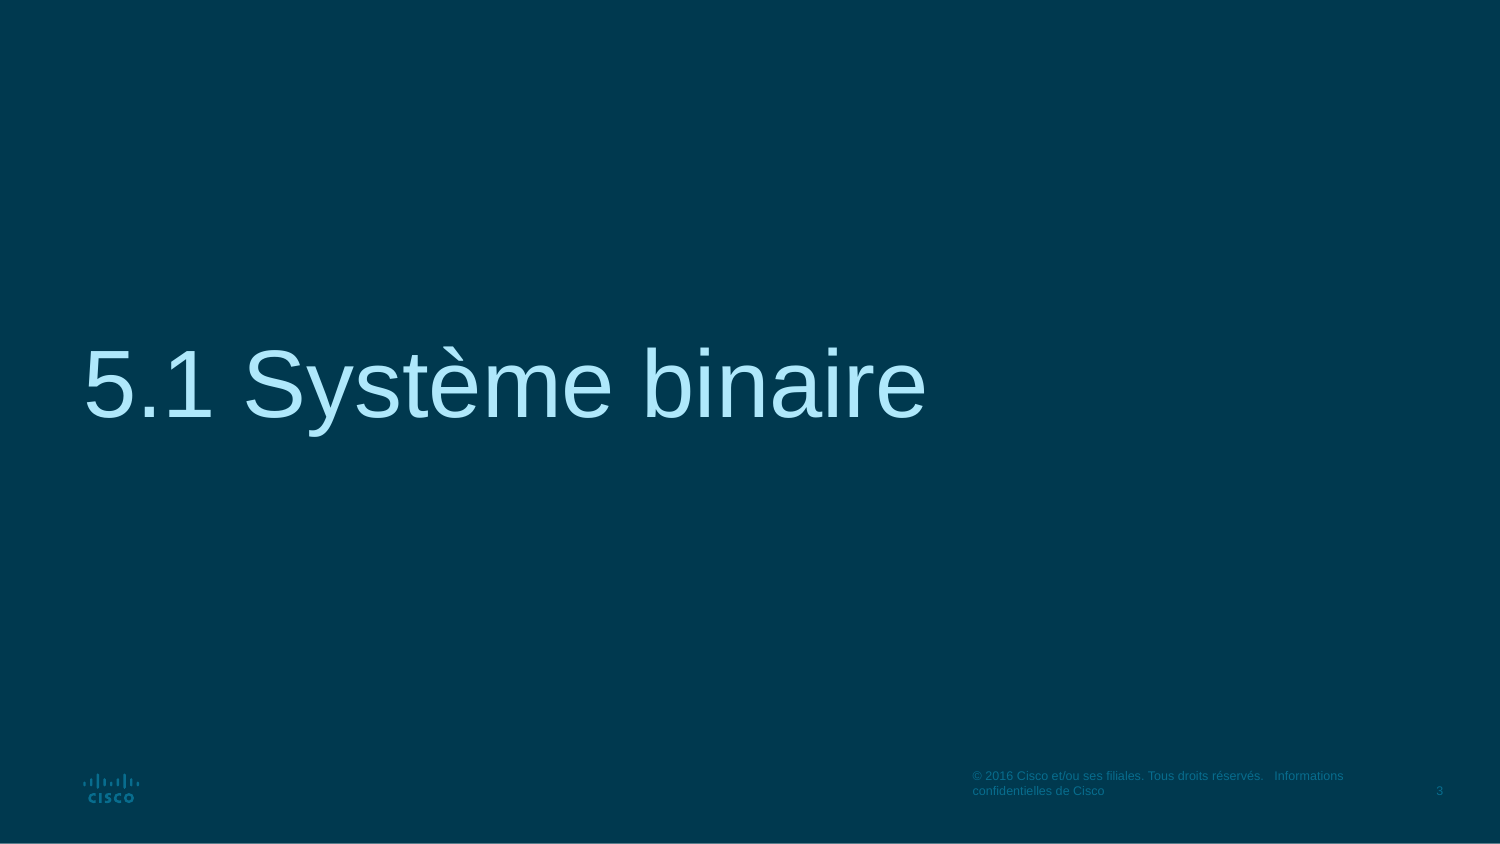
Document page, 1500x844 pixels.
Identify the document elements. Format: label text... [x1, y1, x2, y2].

title 5.1 Système binaire [68, 293, 1315, 446]
